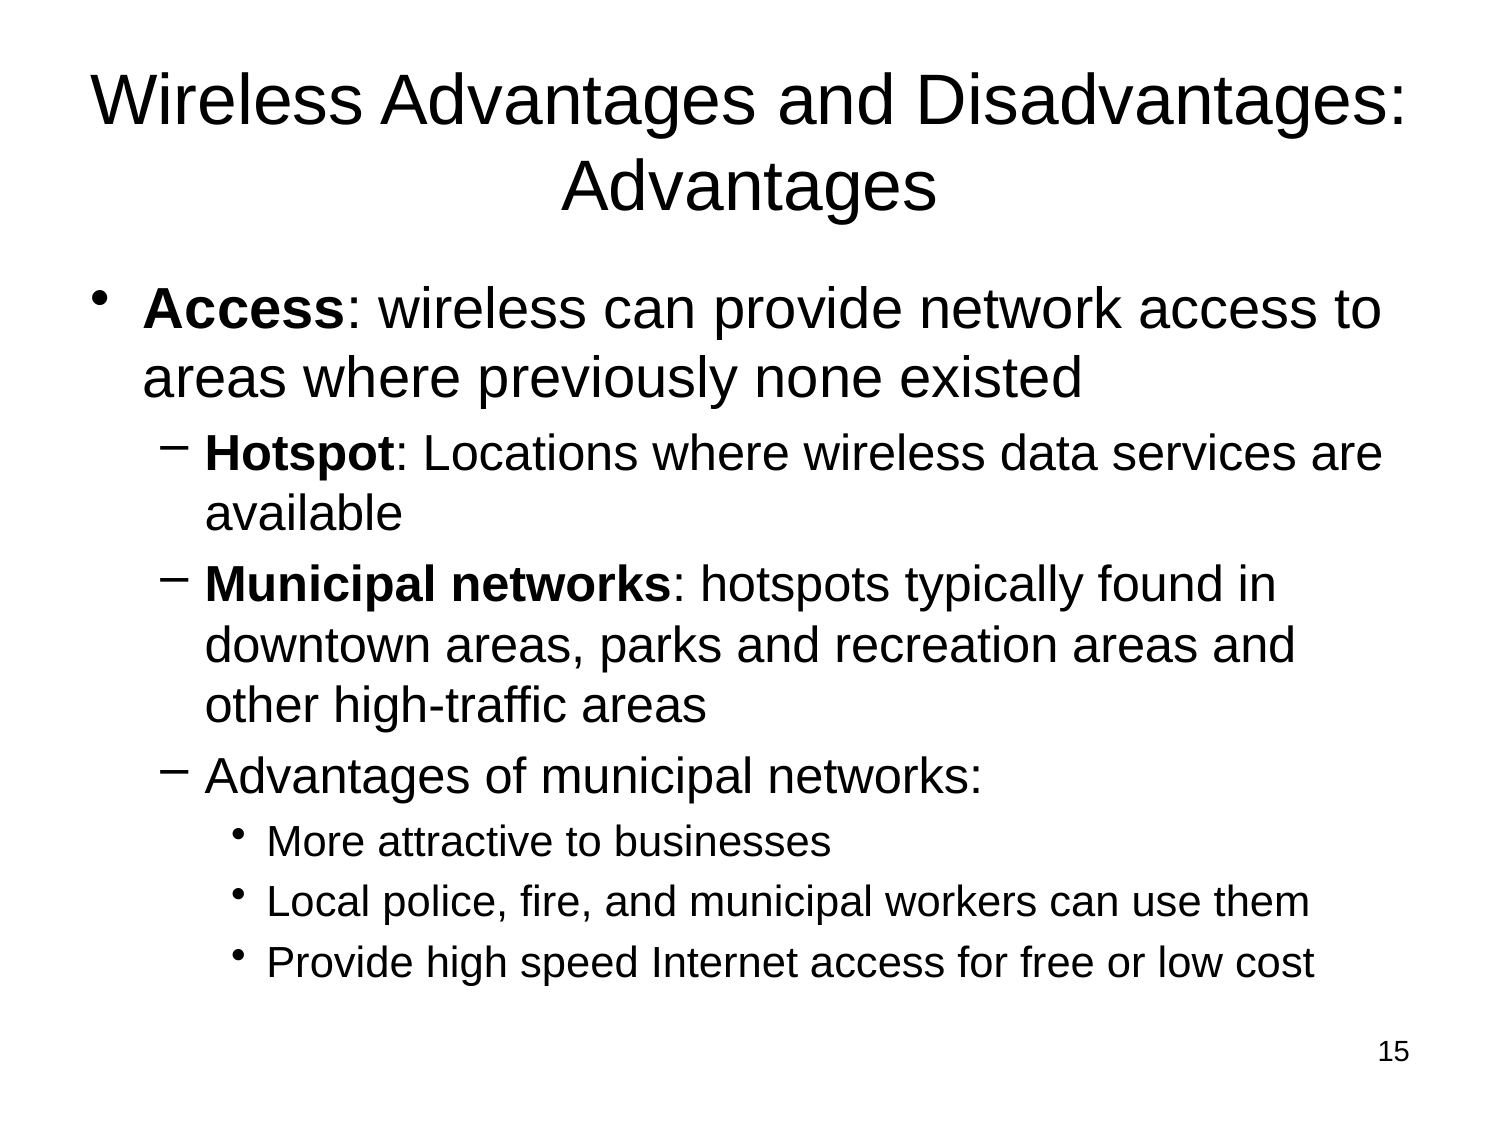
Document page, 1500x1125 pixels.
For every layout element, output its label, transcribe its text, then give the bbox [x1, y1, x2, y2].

title Wireless Advantages and Disadvantages: Advantages [75, 45, 1425, 233]
list Access: wireless can provide network access to areas where previously none existed Hotspot: Locations where wireless data services are available Municipal networks: hotspots typically found in downtown areas, parks and recreation areas and other high-traffic areas Advantages of municipal networks: More attractive to businesses Local police, fire, and municipal workers can use them Provide high speed Internet access for free or low cost [75, 262, 1425, 1005]
slide_number 15 [1074, 1024, 1425, 1103]
